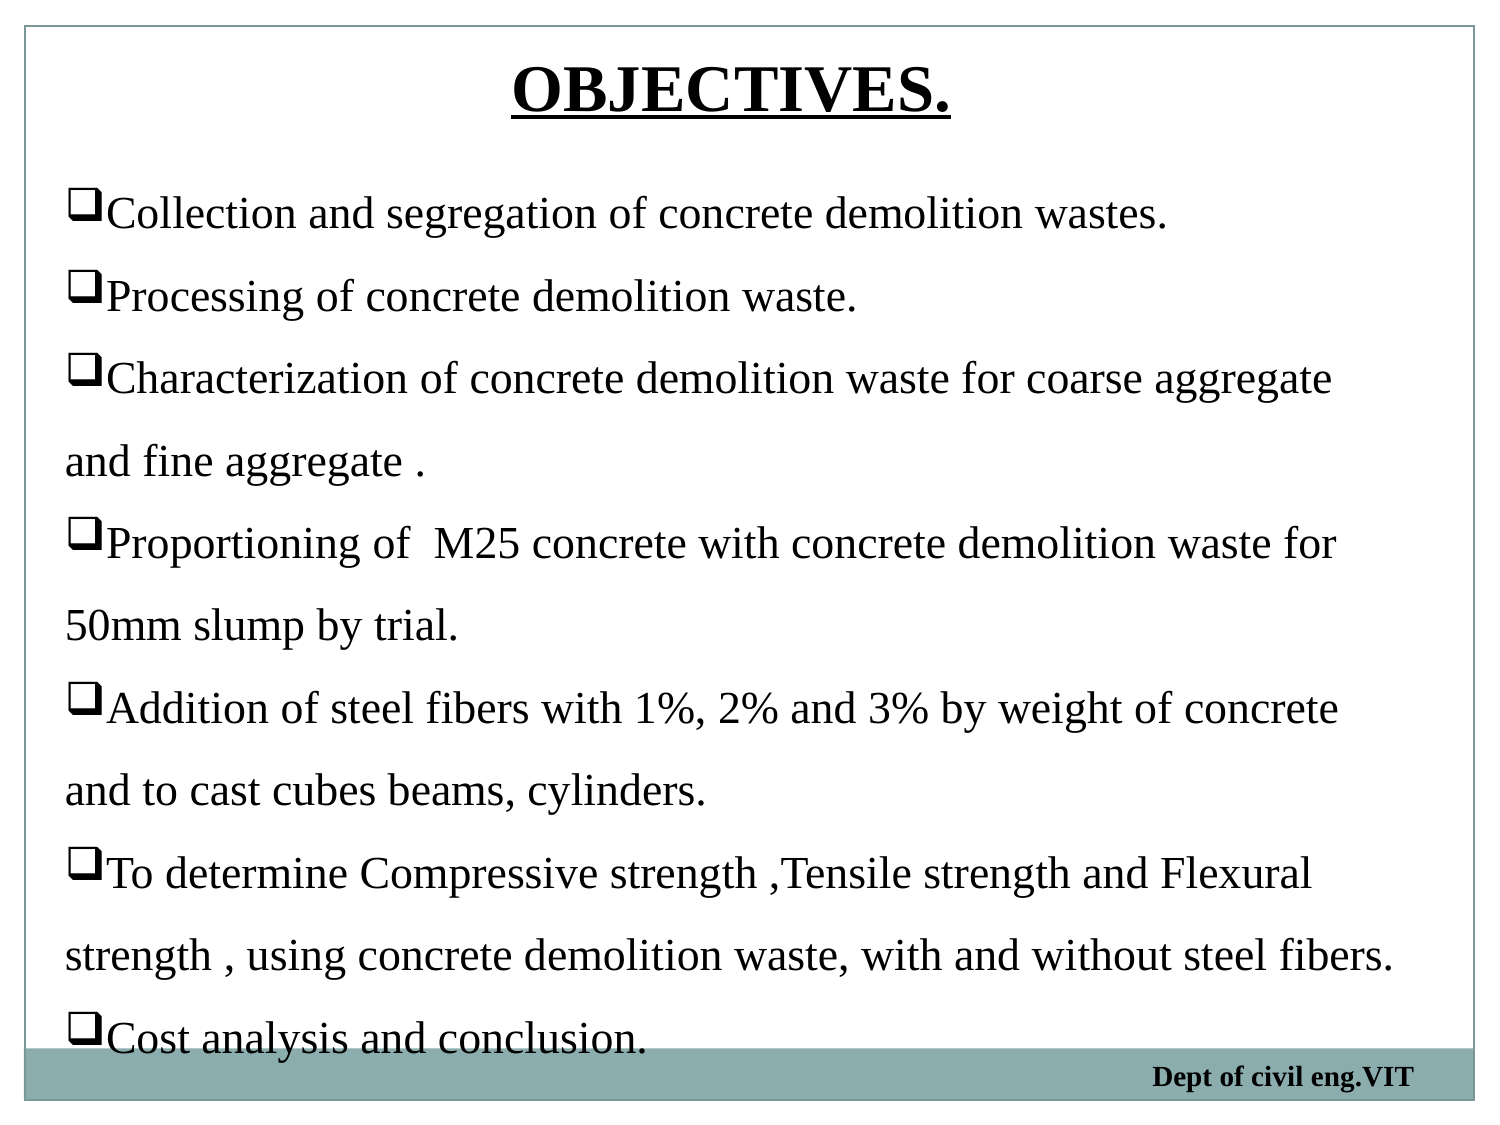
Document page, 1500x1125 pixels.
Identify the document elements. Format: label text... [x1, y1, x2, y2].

text_box Collection and segregation of concrete demolition wastes. Processing of concrete demolition waste. Characterization of concrete demolition waste for coarse aggregate and fine aggregate . Proportioning of M25 concrete with concrete demolition waste for 50mm slump by trial. Addition of steel fibers with 1%, 2% and 3% by weight of concrete and to cast cubes beams, cylinders. To determine Compressive strength ,Tensile strength and Flexural strength , using concrete demolition waste, with and without steel fibers. Cost analysis and conclusion. [50, 147, 1425, 1115]
text_box OBJECTIVES. [49, 37, 1413, 168]
footer Dept of civil eng.VIT [1137, 1050, 1463, 1100]
